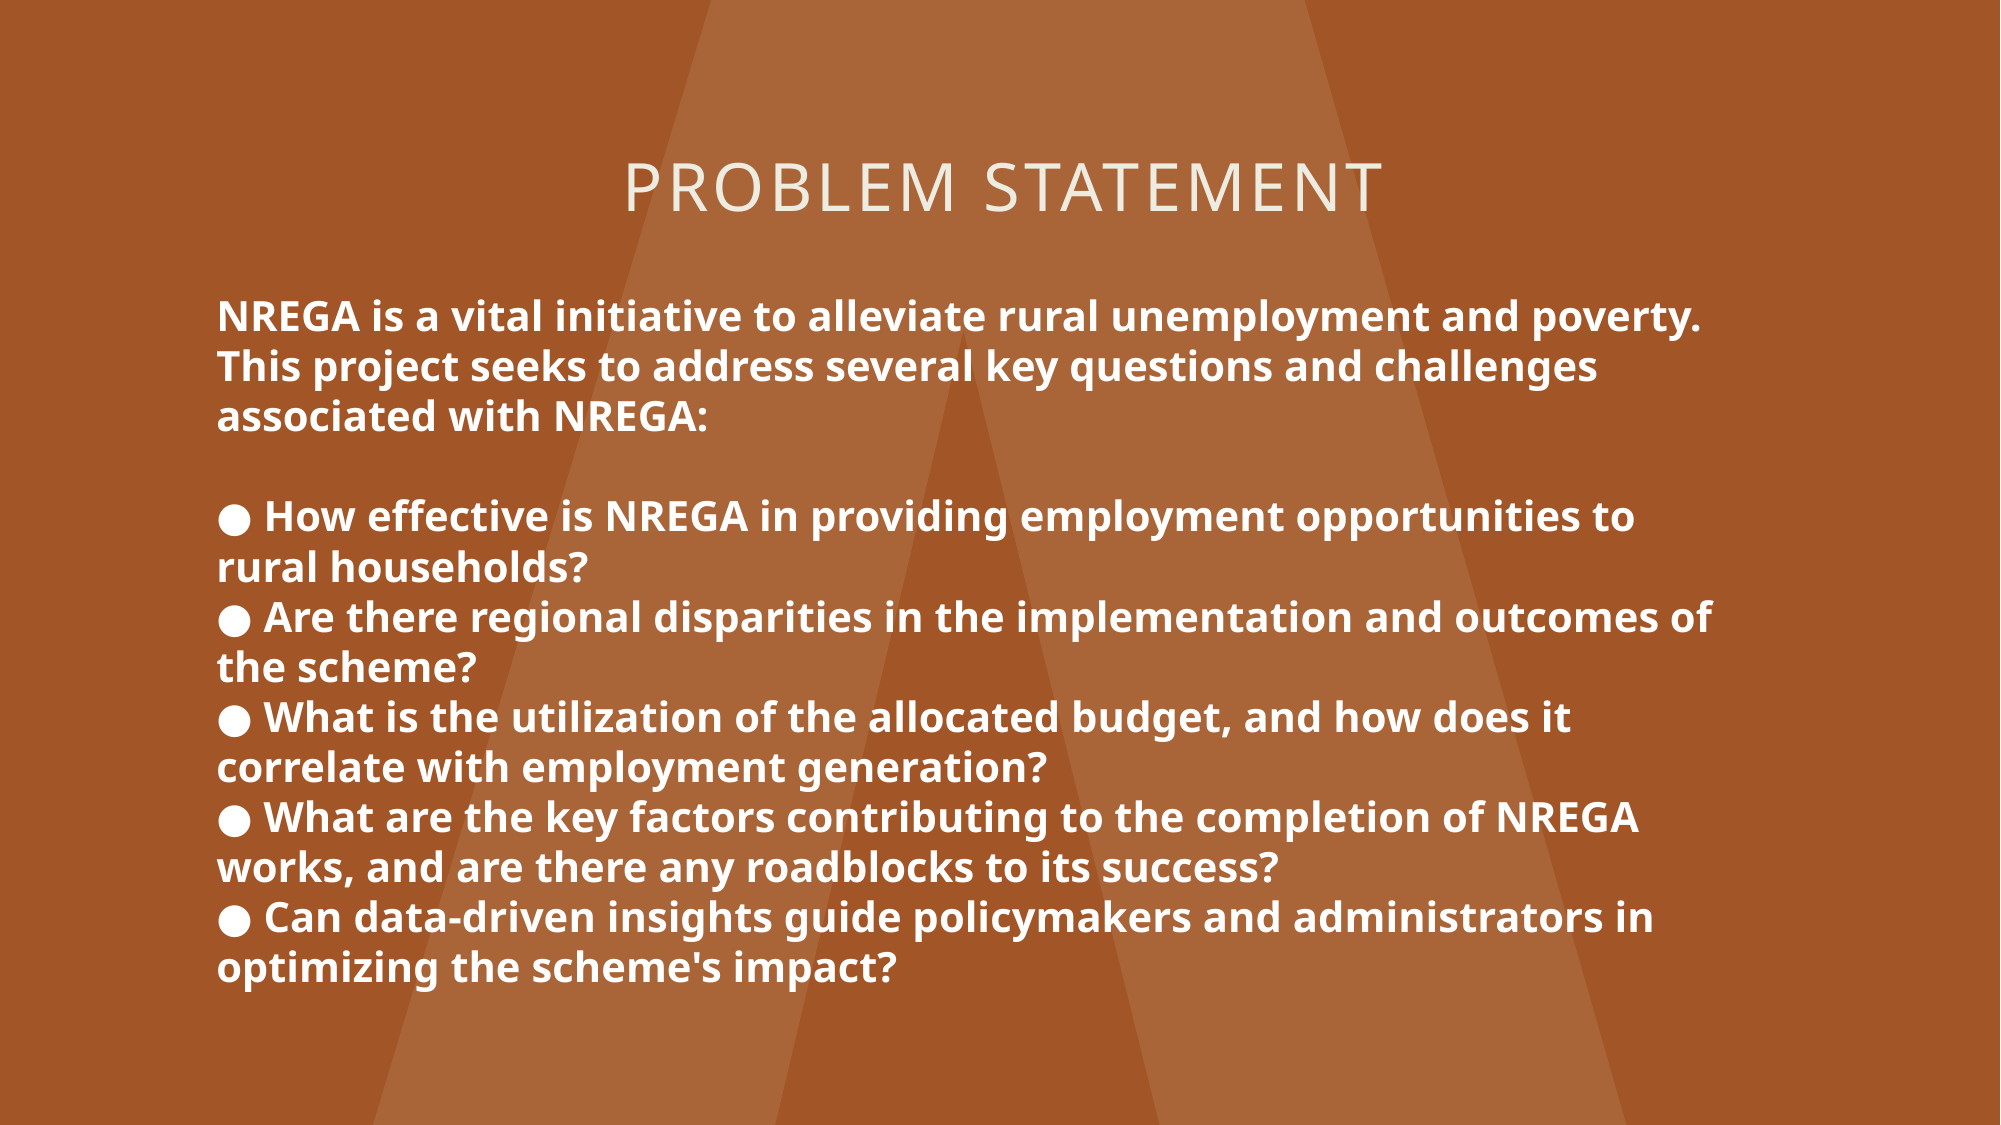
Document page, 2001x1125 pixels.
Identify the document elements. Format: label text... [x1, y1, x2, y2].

text_box NREGA is a vital initiative to alleviate rural unemployment and poverty. This project seeks to address several key questions and challenges associated with NREGA: ● How effective is NREGA in providing employment opportunities to rural households? ● Are there regional disparities in the implementation and outcomes of the scheme? ● What is the utilization of the allocated budget, and how does it correlate with employment generation? ● What are the key factors contributing to the completion of NREGA works, and are there any roadblocks to its success? ● Can data-driven insights guide policymakers and administrators in optimizing the scheme's impact? [201, 282, 1747, 998]
title Problem statement [140, 146, 1866, 228]
